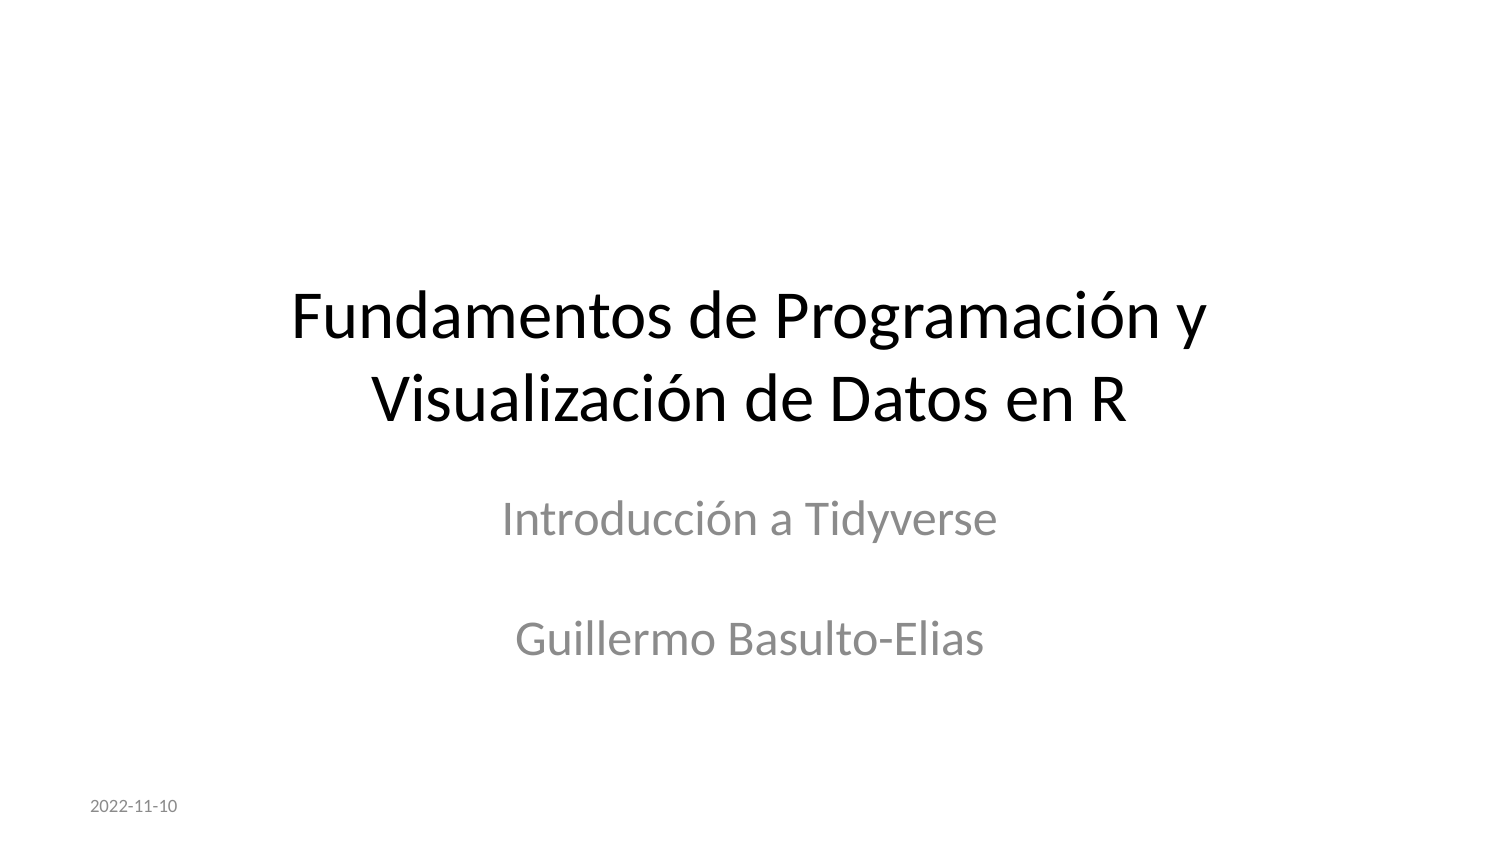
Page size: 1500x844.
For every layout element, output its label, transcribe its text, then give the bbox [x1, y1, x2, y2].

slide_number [75, 782, 425, 827]
title Fundamentos de Programación y Visualización de Datos en R [112, 262, 1388, 443]
subtitle Introducción a Tidyverse Guillermo Basulto-Elias [225, 478, 1275, 694]
